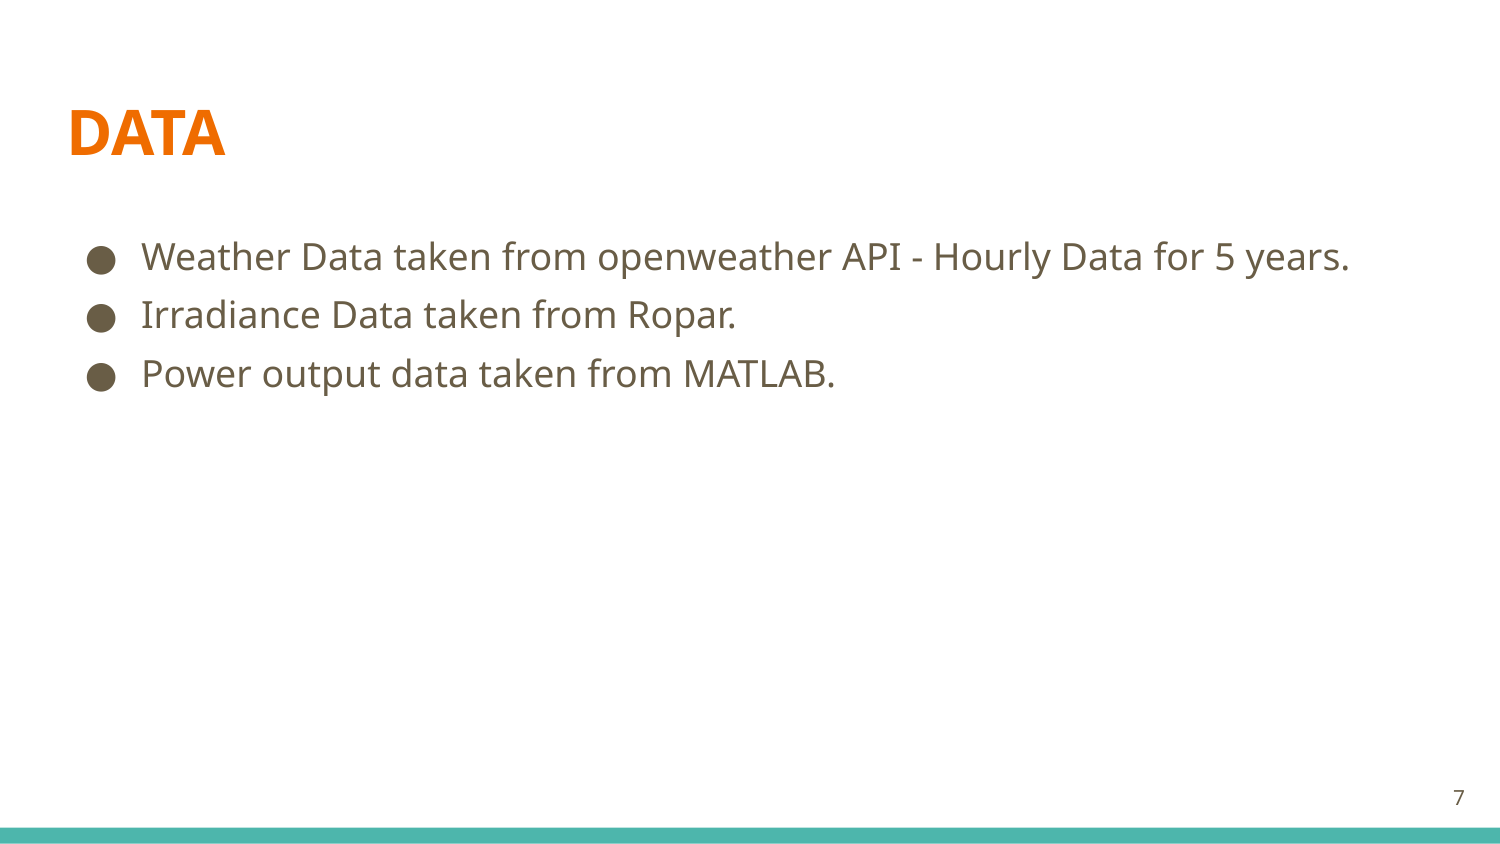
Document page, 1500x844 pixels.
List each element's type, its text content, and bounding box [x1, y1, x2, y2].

slide_number 7 [1389, 764, 1480, 830]
title DATA [51, 72, 1449, 189]
list Weather Data taken from openweather API - Hourly Data for 5 years. Irradiance Data taken from Ropar. Power output data taken from MATLAB. [51, 207, 1449, 750]
